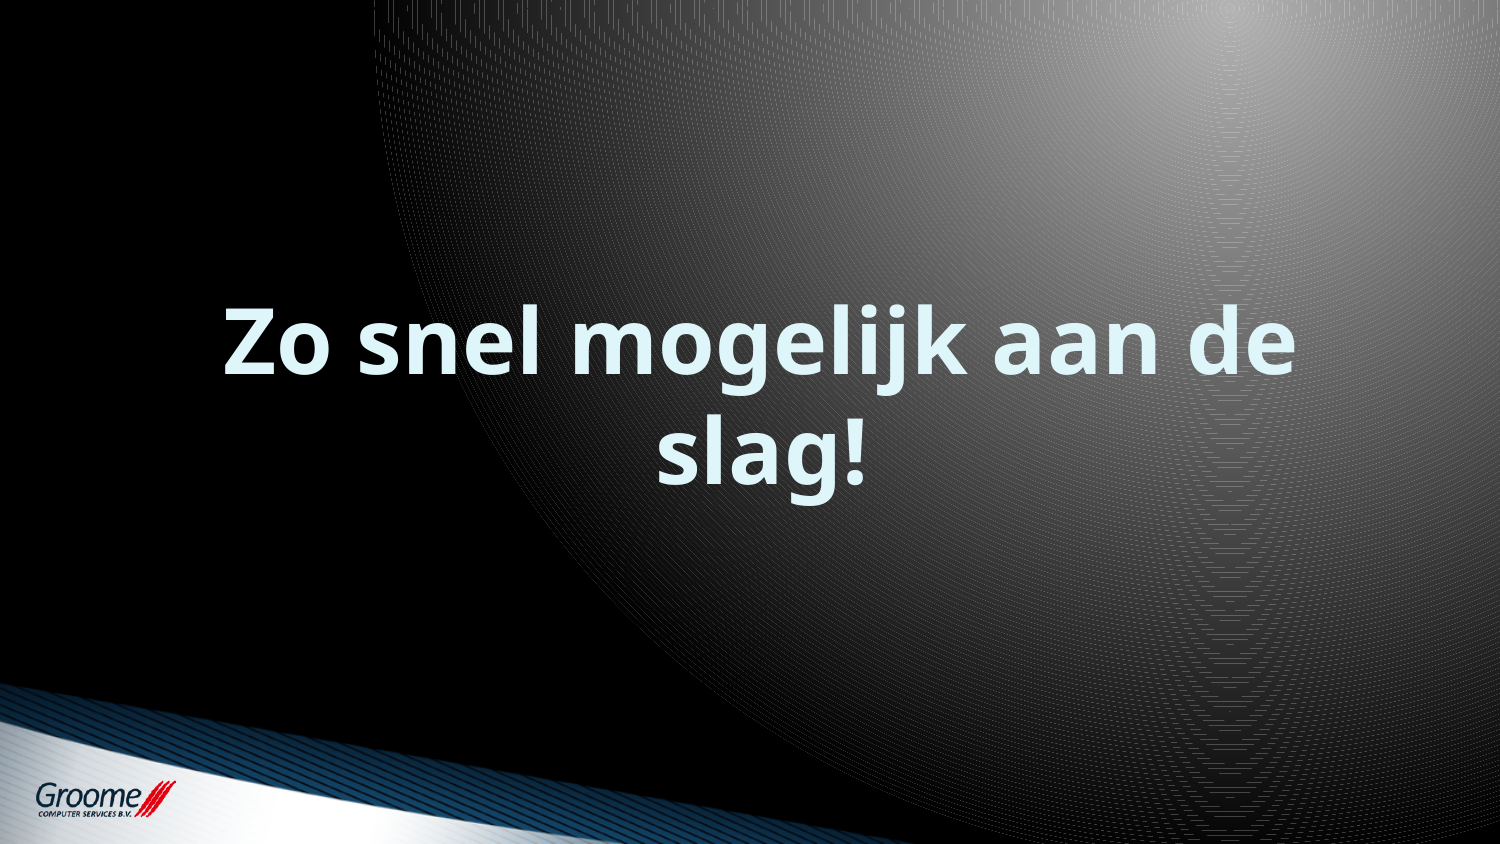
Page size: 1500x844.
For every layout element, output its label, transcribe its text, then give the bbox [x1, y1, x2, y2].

picture [0, 608, 1497, 844]
text_box Zo snel mogelijk aan de slag! [171, 275, 1353, 511]
